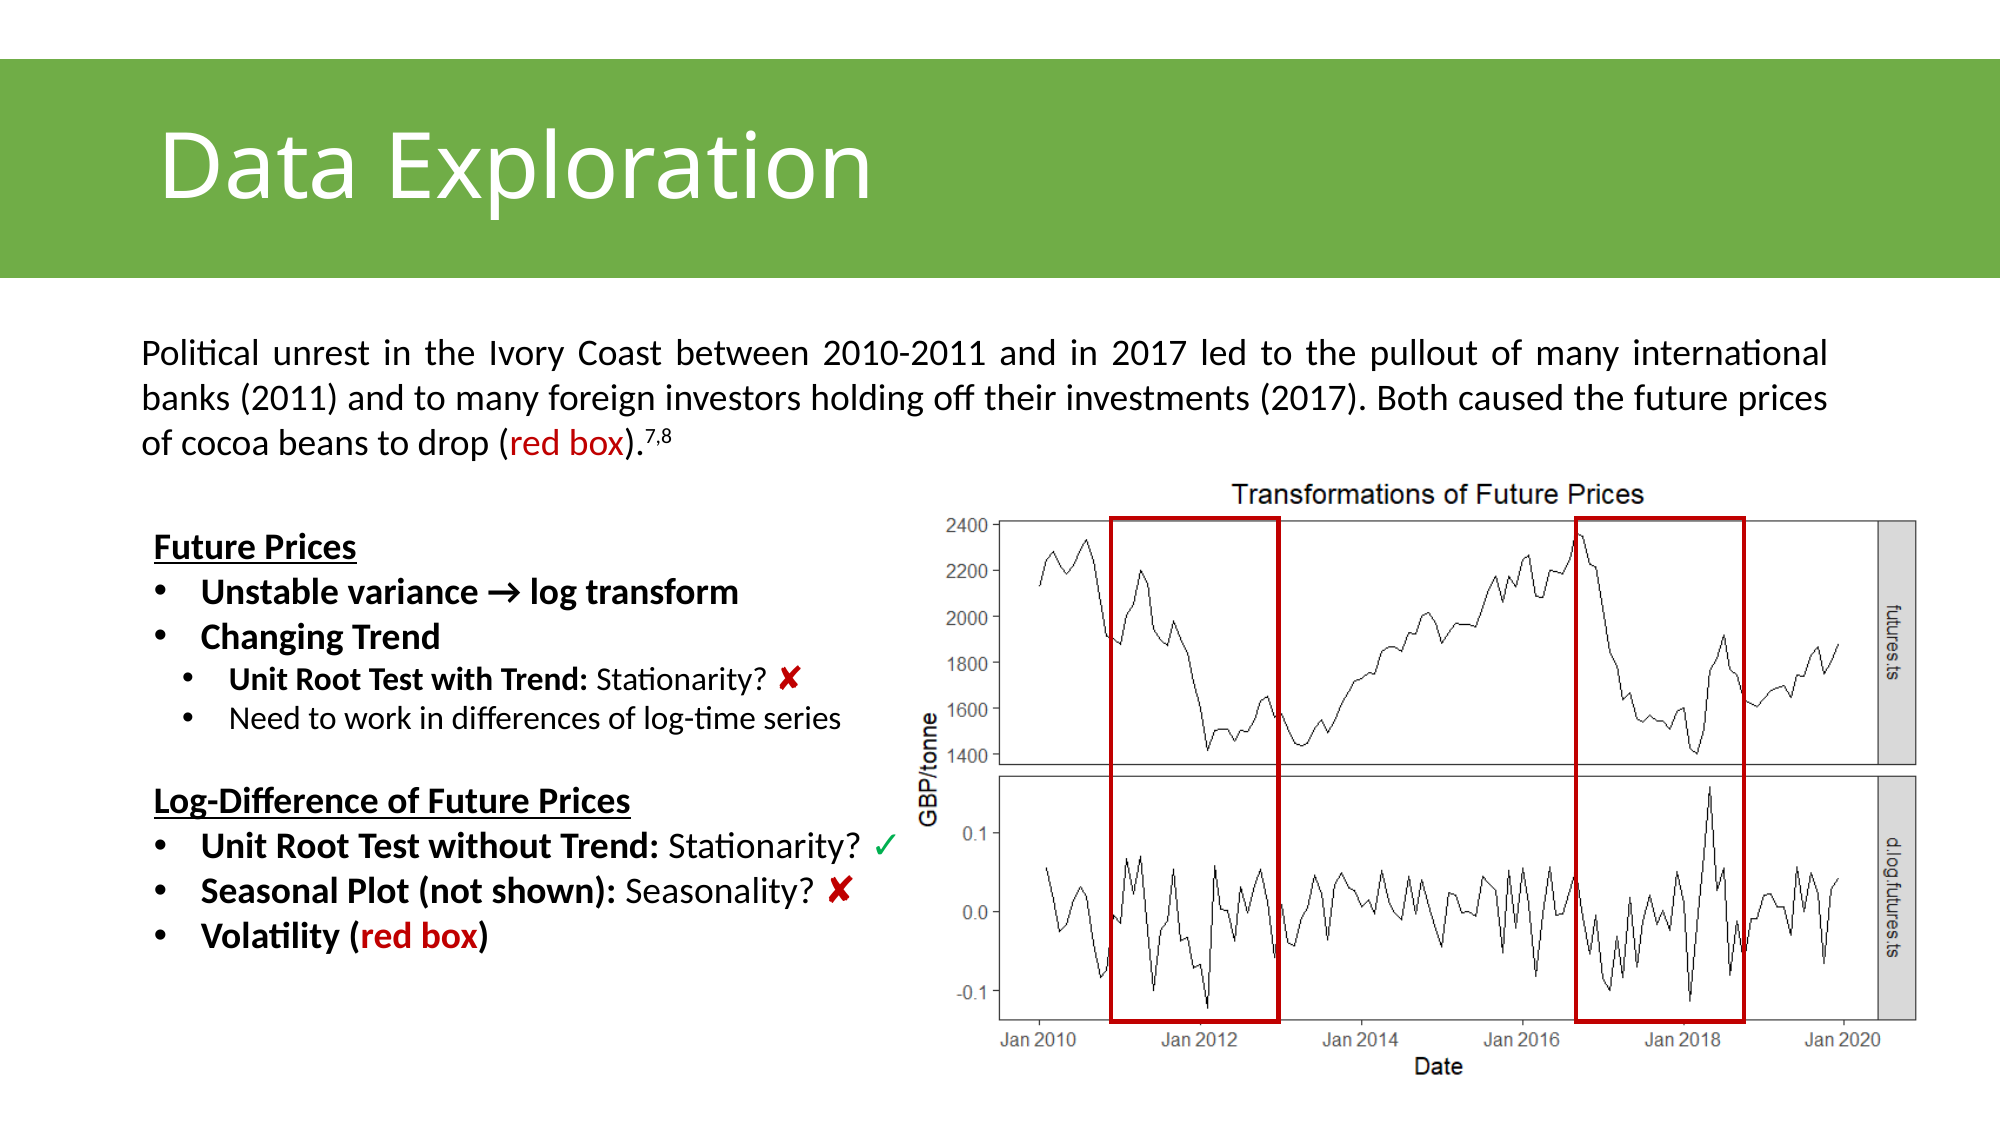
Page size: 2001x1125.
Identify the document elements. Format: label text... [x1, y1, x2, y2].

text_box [906, 471, 1927, 1090]
text_box Future Prices Unstable variance → log transform Changing Trend Unit Root Test with Trend: Stationarity? ✘ Need to work in differences of log-time series Log-Difference of Future Prices Unit Root Test without Trend: Stationarity? ✓ Seasonal Plot (not shown): Seasonality? ✘ Volatility (red box) [139, 514, 906, 964]
title Data Exploration [0, 59, 2000, 278]
text_box Political unrest in the Ivory Coast between 2010-2011 and in 2017 led to the pullout of many international banks (2011) and to many foreign investors holding off their investments (2017). Both caused the future prices of cocoa beans to drop (red box).7,8 [126, 320, 1845, 470]
